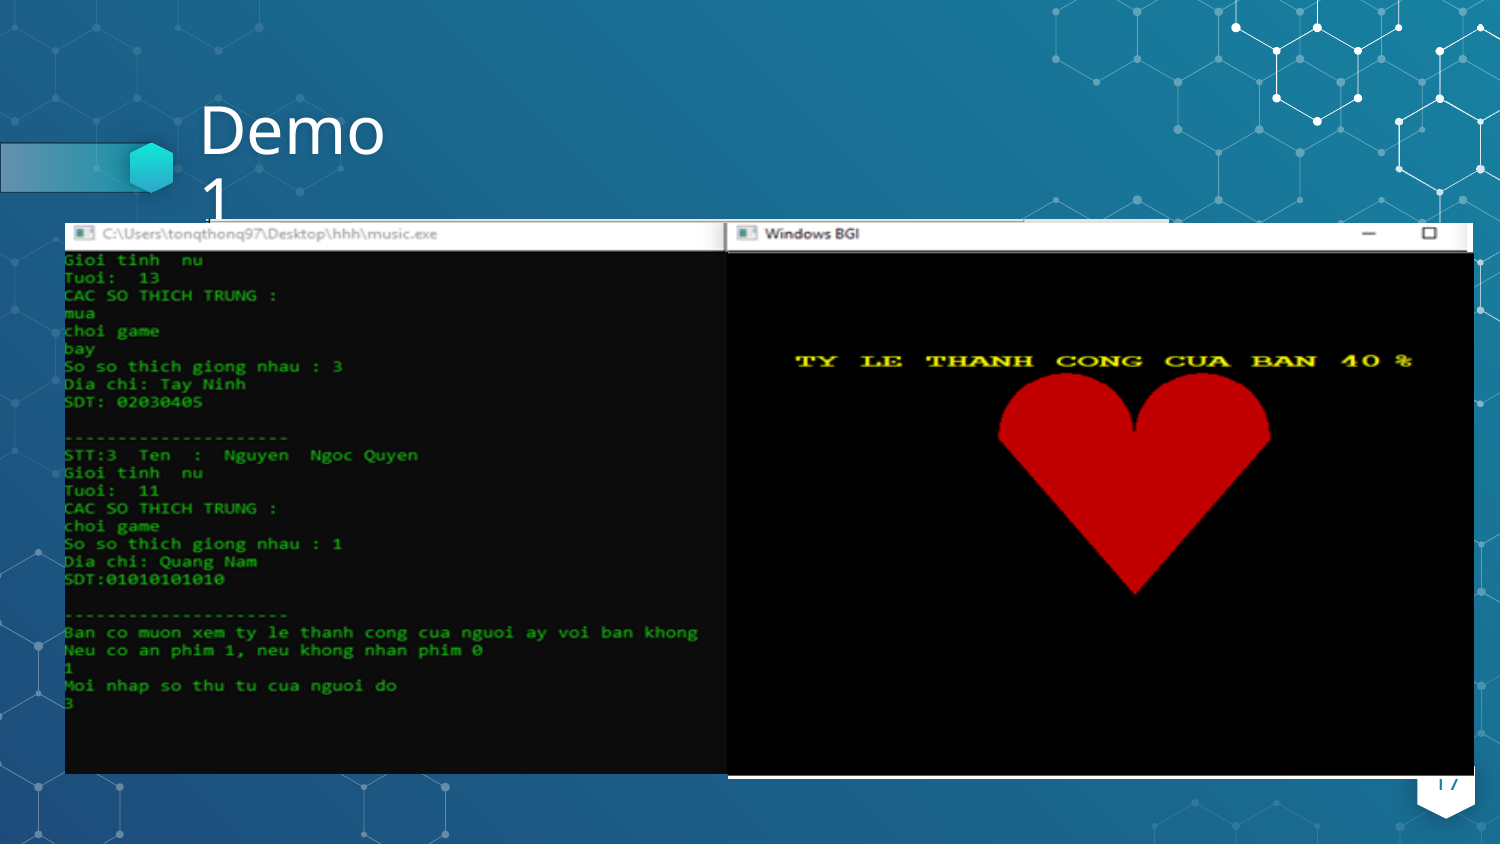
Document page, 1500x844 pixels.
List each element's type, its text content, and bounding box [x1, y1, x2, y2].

picture [64, 219, 1475, 779]
slide_number 17 [1418, 784, 1477, 817]
title Demo 1 [198, 140, 431, 198]
